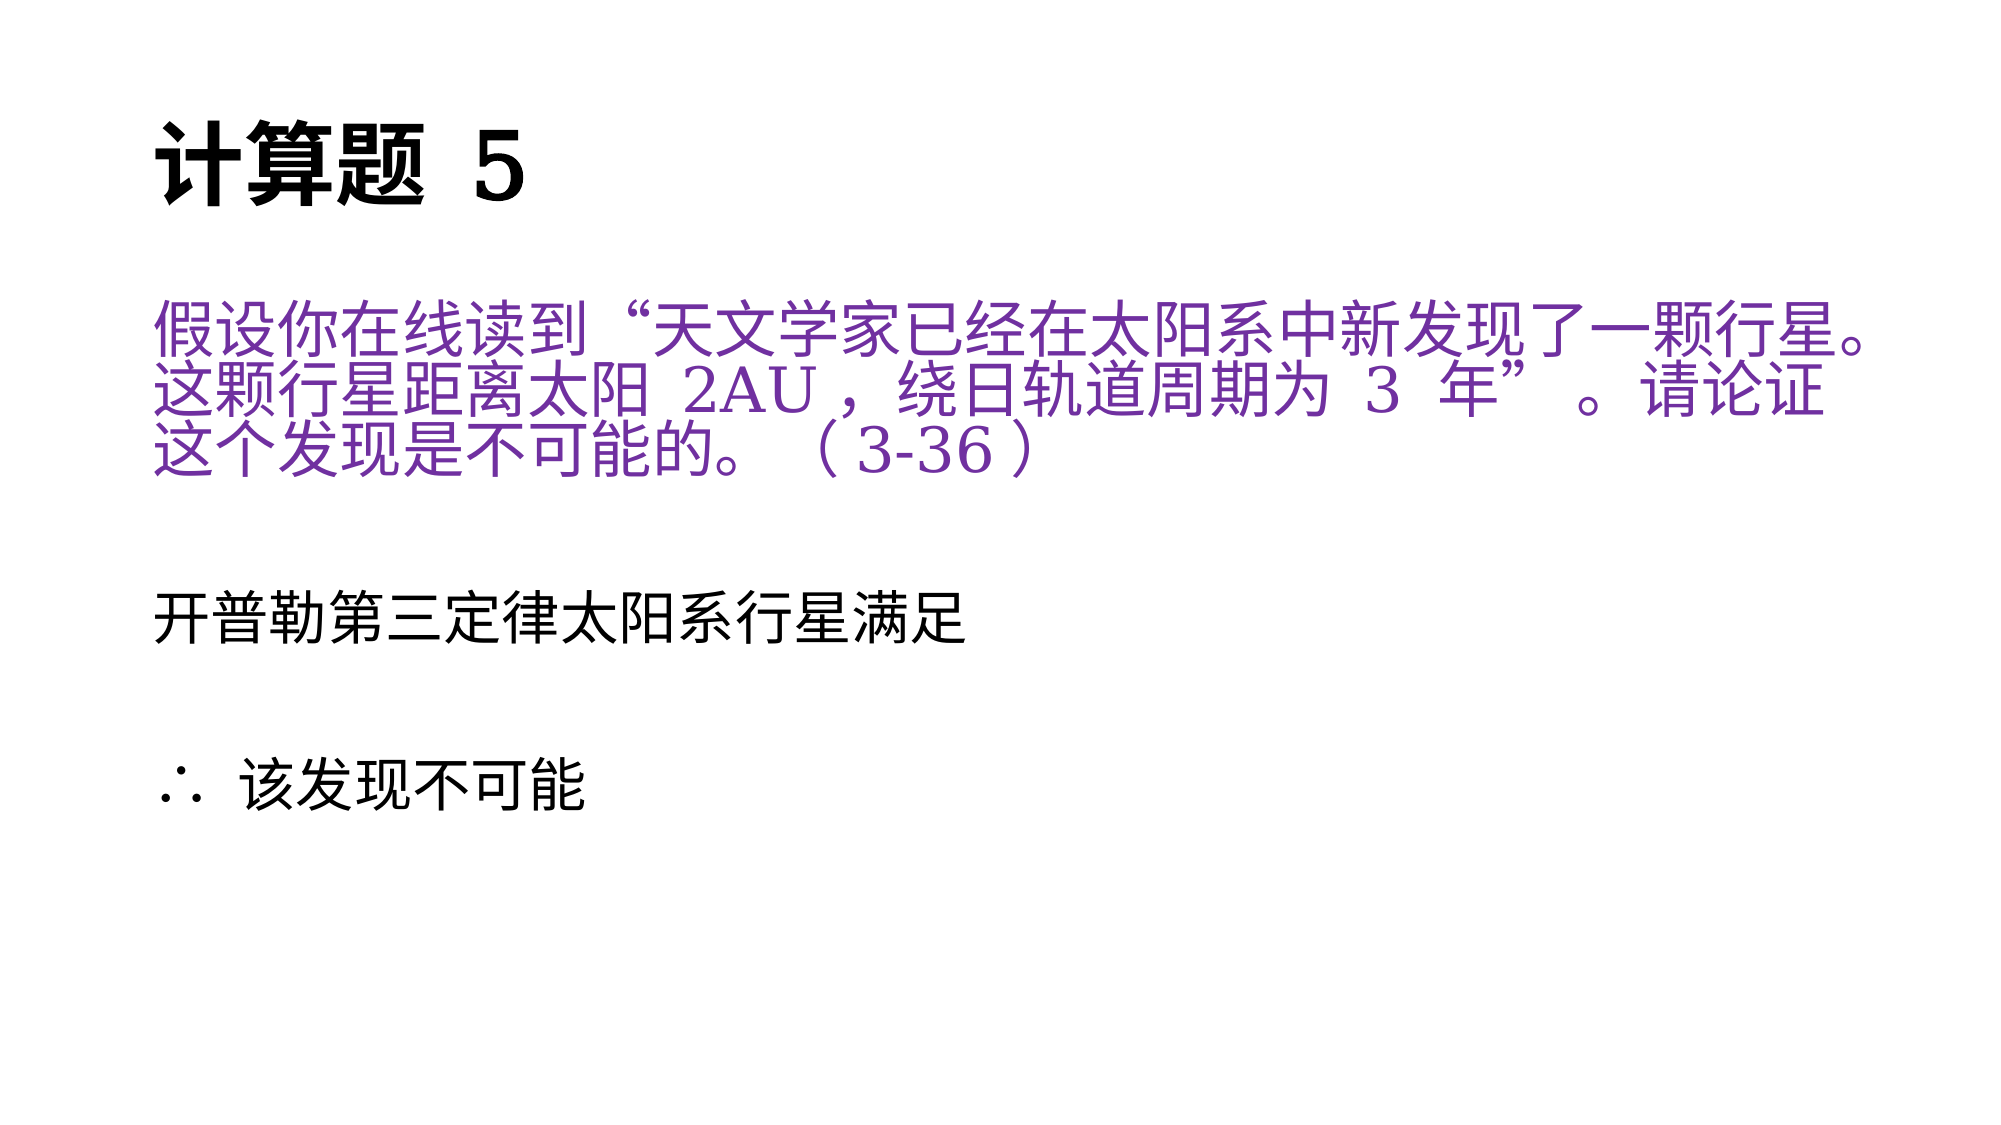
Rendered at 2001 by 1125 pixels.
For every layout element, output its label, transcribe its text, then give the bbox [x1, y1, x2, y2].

title 计算题 5 [137, 59, 1863, 278]
